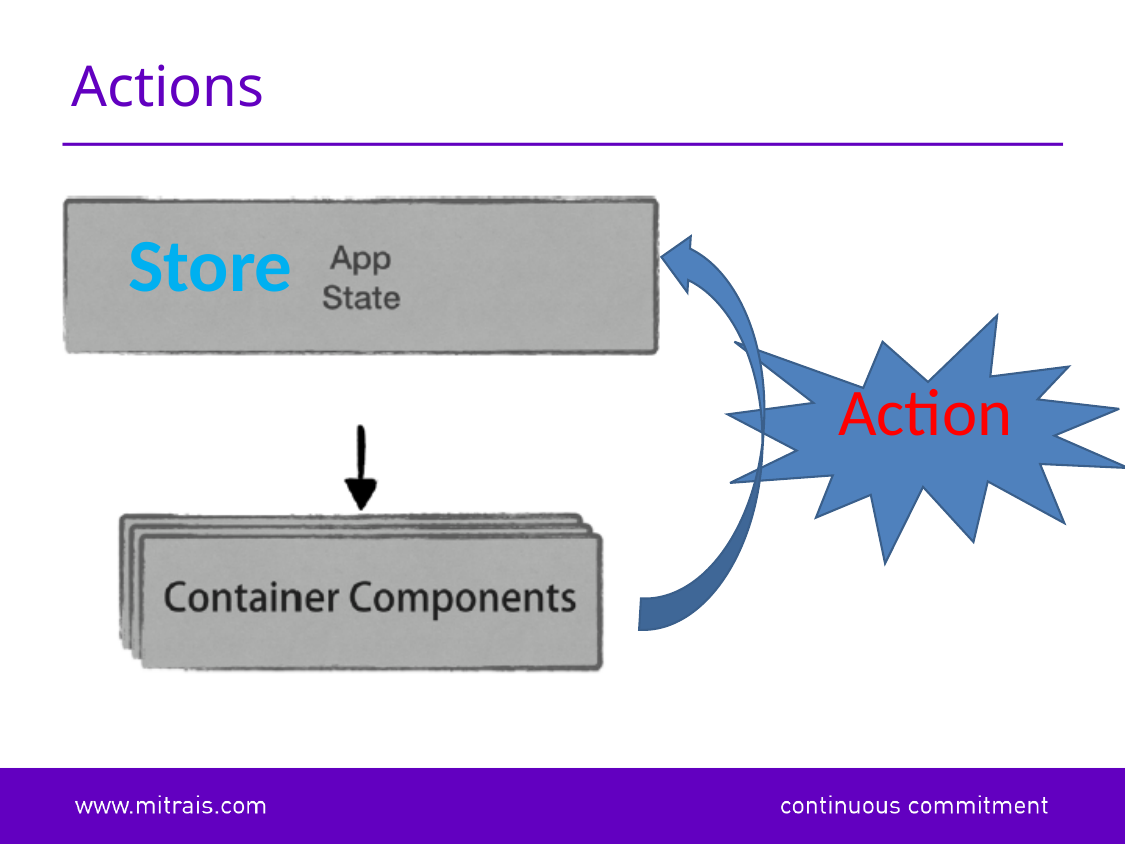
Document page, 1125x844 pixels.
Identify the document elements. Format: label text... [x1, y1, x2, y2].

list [59, 185, 674, 694]
title Actions [56, 33, 1069, 135]
picture [0, 0, 1125, 844]
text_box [650, 231, 1125, 634]
